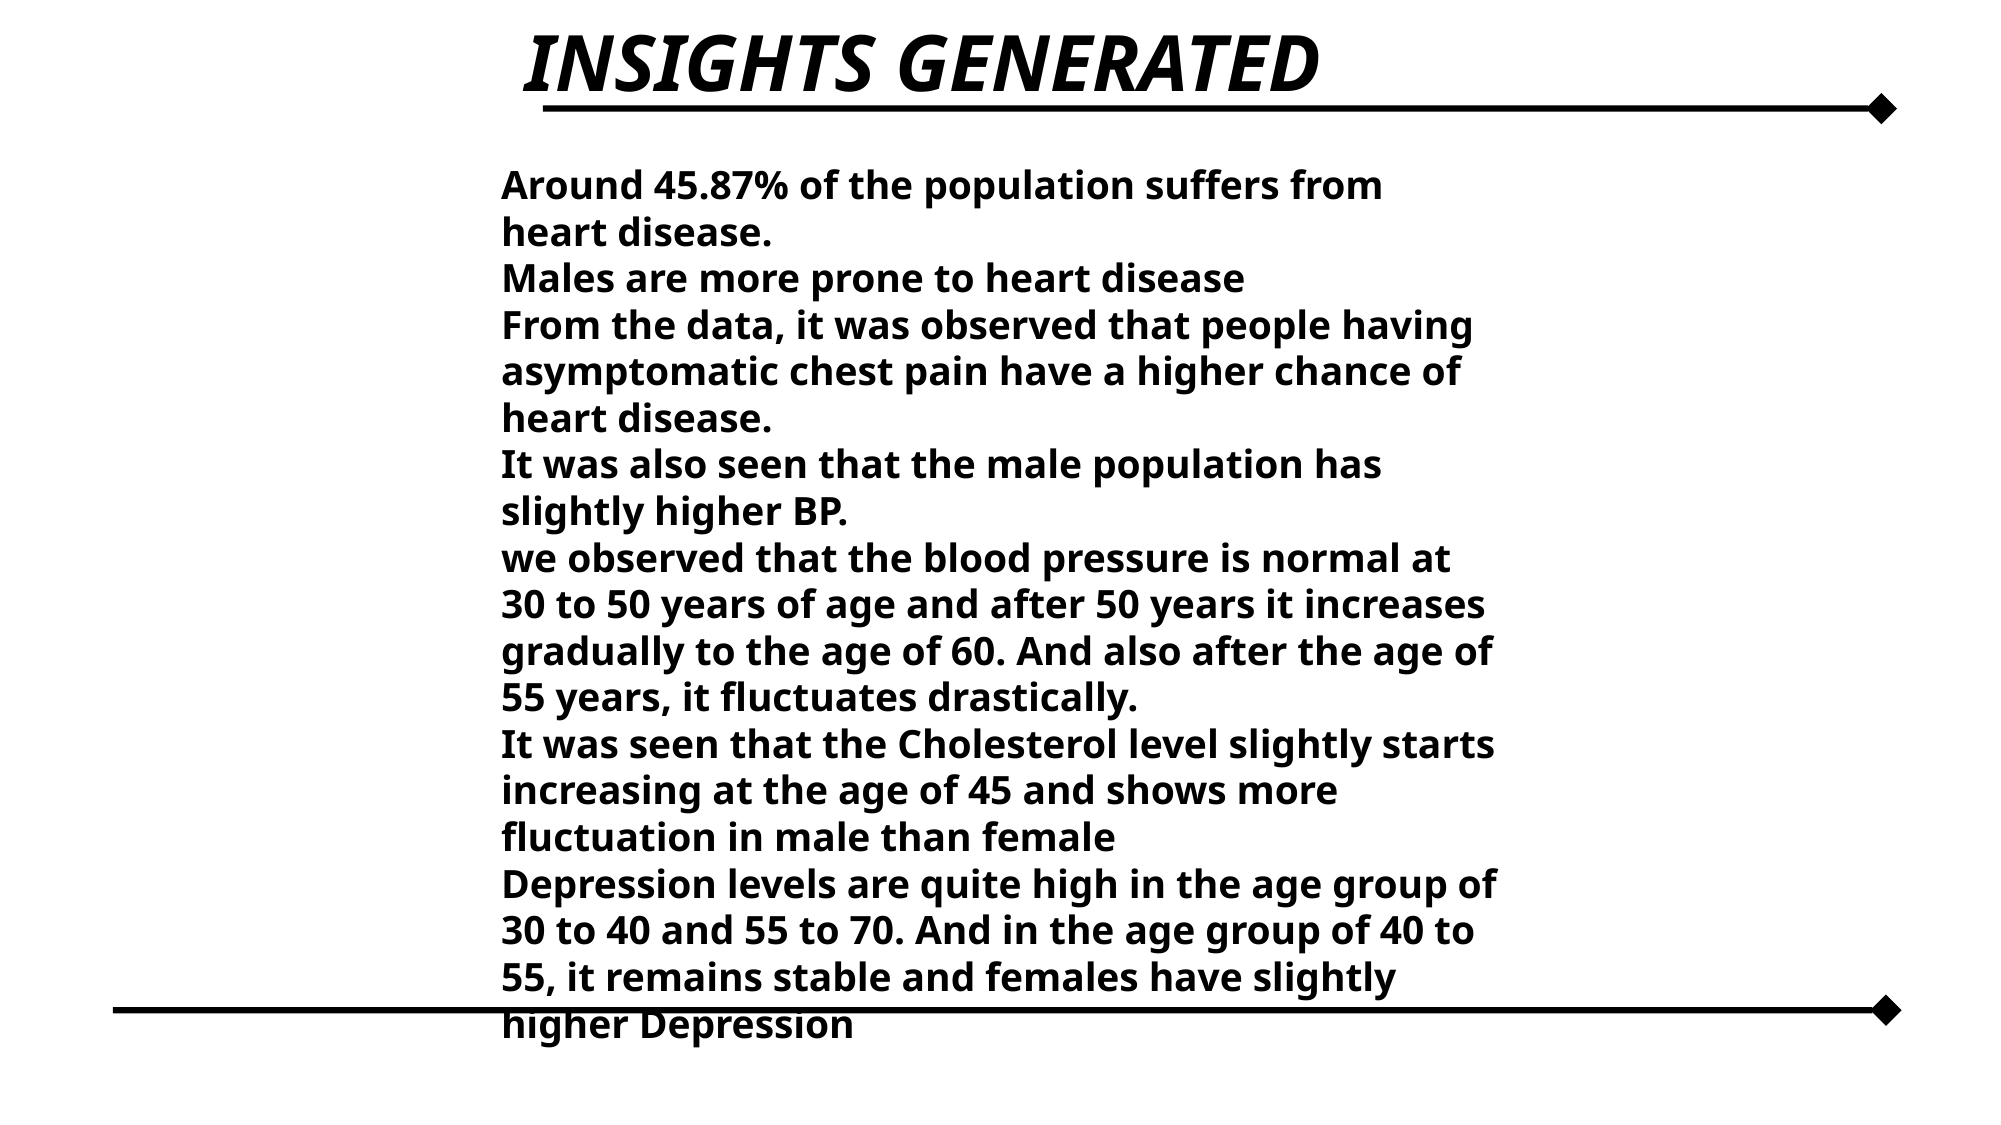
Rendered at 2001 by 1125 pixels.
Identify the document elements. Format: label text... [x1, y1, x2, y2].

text_box INSIGHTS GENERATED [525, 29, 1666, 108]
text_box [542, 98, 1892, 119]
text_box Around 45.87% of the population suffers from heart disease. Males are more prone to heart disease From the data, it was observed that people having asymptomatic chest pain have a higher chance of heart disease. It was also seen that the male population has slightly higher BP. we observed that the blood pressure is normal at 30 to 50 years of age and after 50 years it increases gradually to the age of 60. And also after the age of 55 years, it fluctuates drastically. It was seen that the Cholesterol level slightly starts increasing at the age of 45 and shows more fluctuation in male than female Depression levels are quite high in the age group of 30 to 40 and 55 to 70. And in the age group of 40 to 55, it remains stable and females have slightly higher Depression [500, 160, 1498, 1125]
text_box [1498, 999, 1897, 1021]
